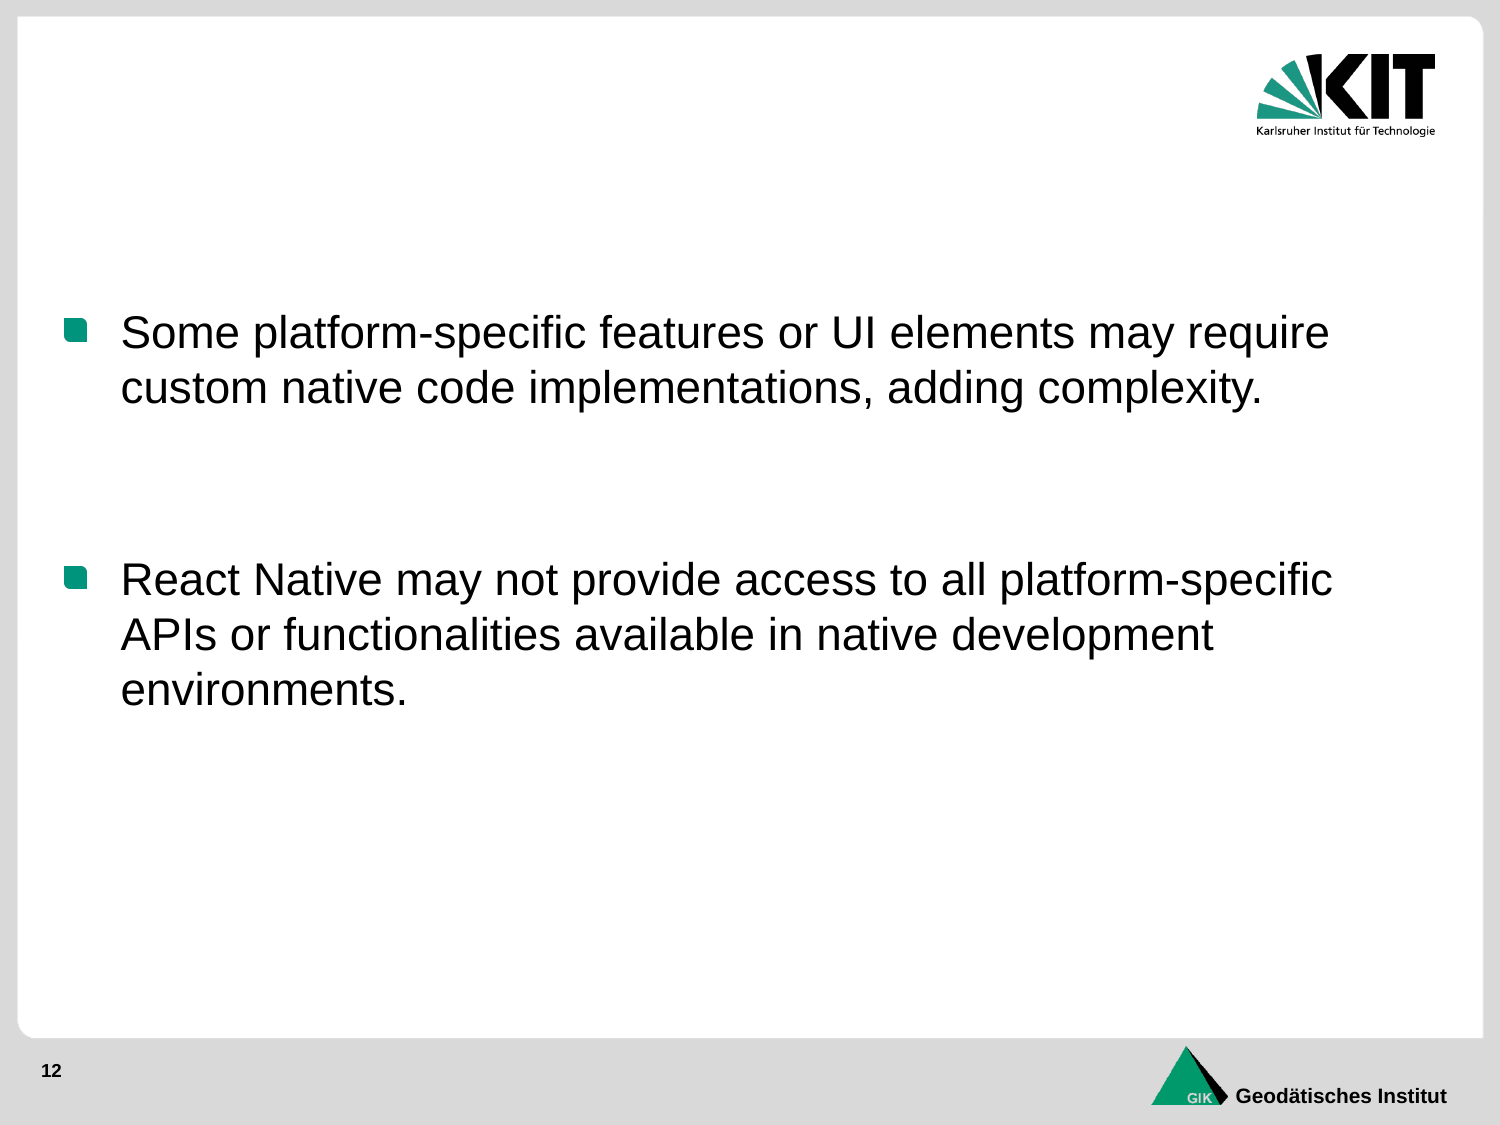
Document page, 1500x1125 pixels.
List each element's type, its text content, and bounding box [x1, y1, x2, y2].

picture [0, 0, 1500, 1125]
list Some platform-specific features or UI elements may require custom native code implementations, adding complexity. React Native may not provide access to all platform-specific APIs or functionalities available in native development environments. [64, 302, 1436, 1000]
